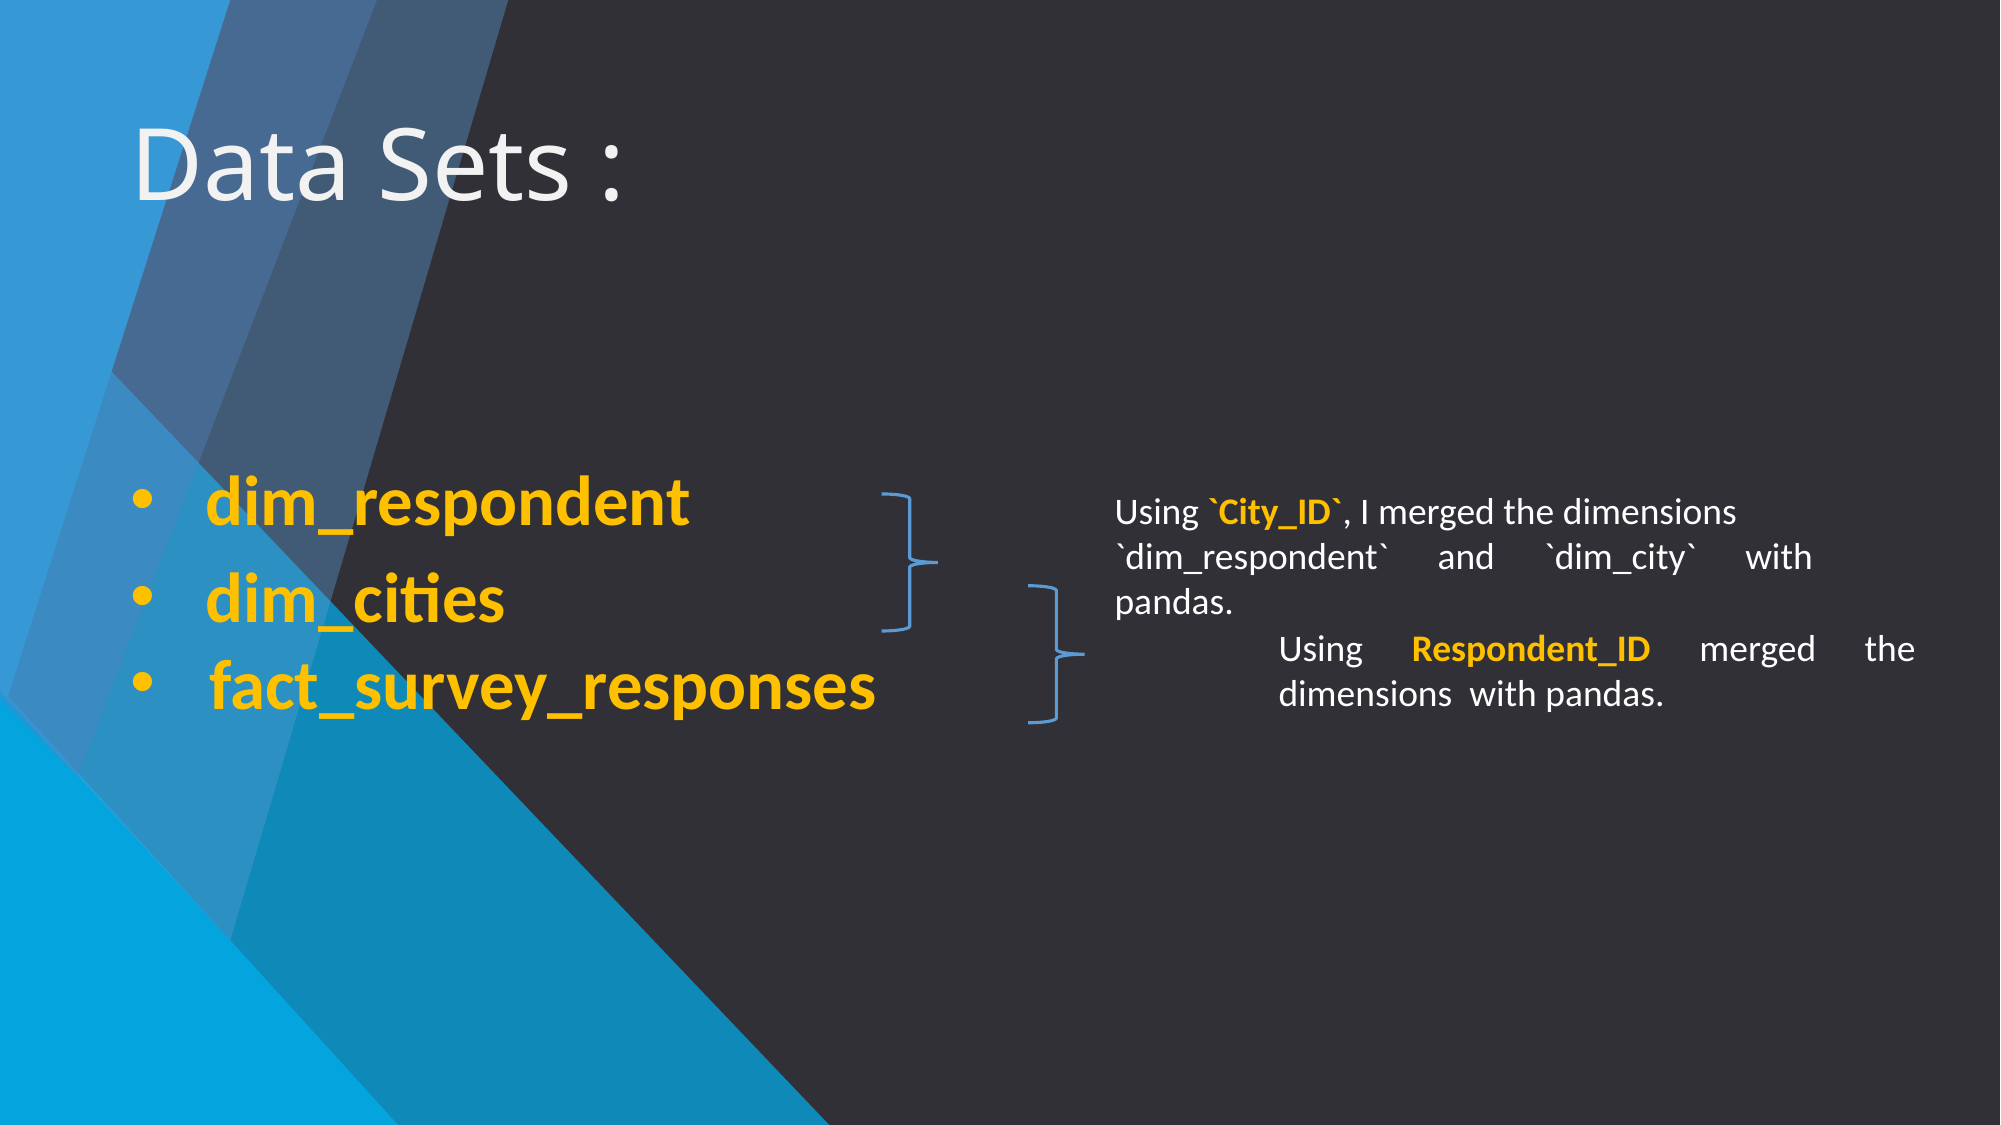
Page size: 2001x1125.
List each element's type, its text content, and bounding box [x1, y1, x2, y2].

text_box Using `City_ID`, I merged the dimensions `dim_respondent` and `dim_city` with pandas. [1099, 479, 1829, 617]
title Data Sets : [115, 39, 756, 230]
text_box Using Respondent_ID merged the dimensions with pandas. [1263, 616, 1931, 722]
list dim_respondent dim_cities [115, 456, 1100, 648]
text_box [881, 492, 938, 631]
text_box [1028, 584, 1085, 725]
text_box fact_survey_responses [115, 631, 973, 763]
